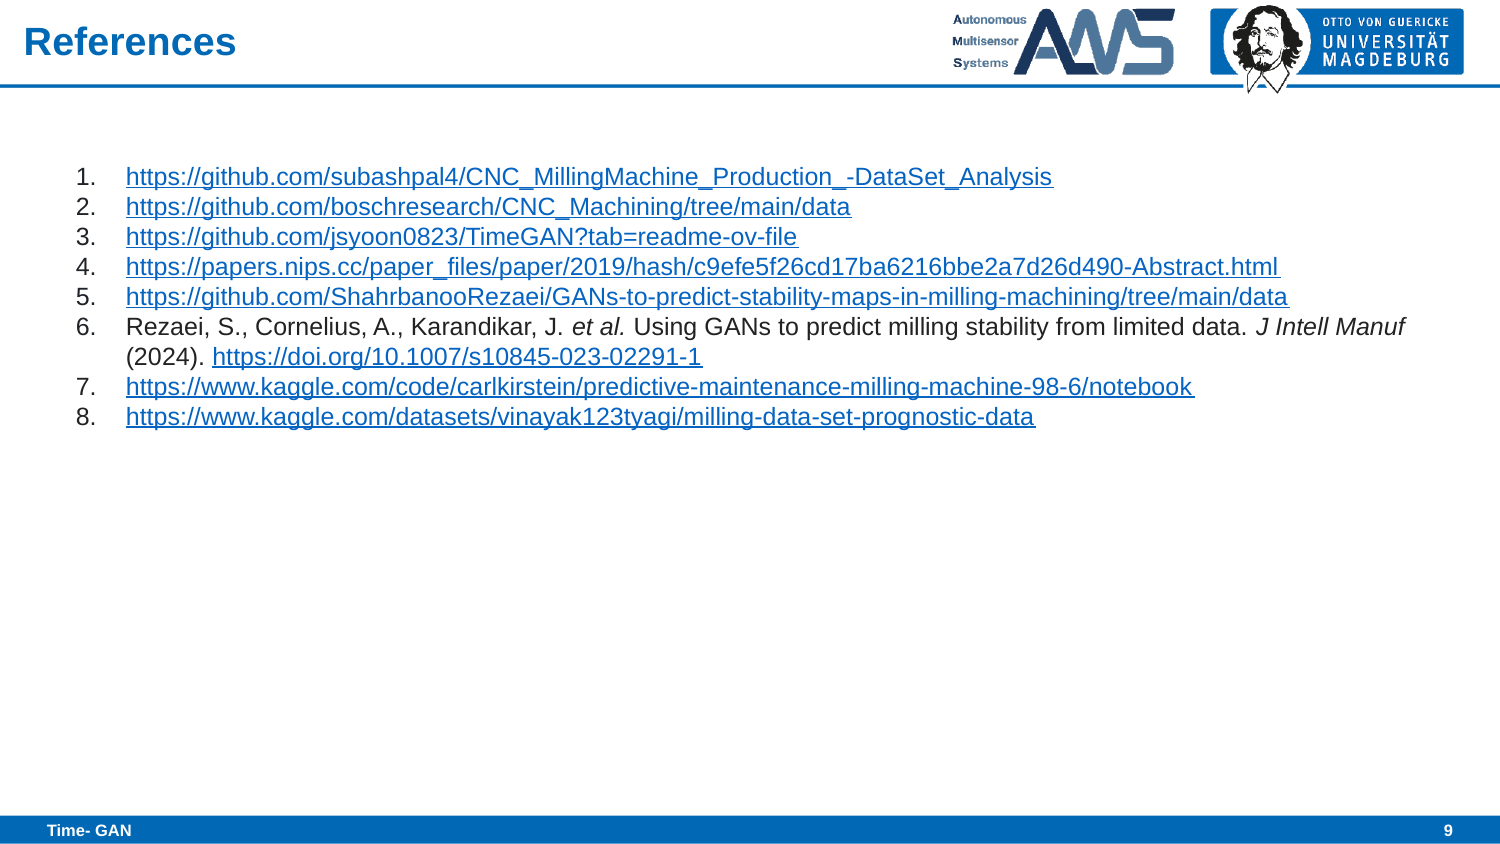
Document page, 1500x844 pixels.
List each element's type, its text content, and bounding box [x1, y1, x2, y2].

footer Time- GAN [46, 815, 554, 844]
slide_number ‹#› [1312, 815, 1454, 844]
text_box https://github.com/subashpal4/CNC_MillingMachine_Production_-DataSet_Analysis https://github.com/boschresearch/CNC_Machining/tree/main/data https://github.com/jsyoon0823/TimeGAN?tab=readme-ov-file https://papers.nips.cc/paper_files/paper/2019/hash/c9efe5f26cd17ba6216bbe2a7d26d490-Abstract.html https://github.com/ShahrbanooRezaei/GANs-to-predict-stability-maps-in-milling-machining/tree/main/data Rezaei, S., Cornelius, A., Karandikar, J. et al. Using GANs to predict milling stability from limited data. J Intell Manuf (2024). https://doi.org/10.1007/s10845-023-02291-1 https://www.kaggle.com/code/carlkirstein/predictive-maintenance-milling-machine-98-6/notebook https://www.kaggle.com/datasets/vinayak123tyagi/milling-data-set-prognostic-data [35, 145, 1454, 806]
picture [0, 0, 1500, 103]
title References [0, 0, 943, 86]
